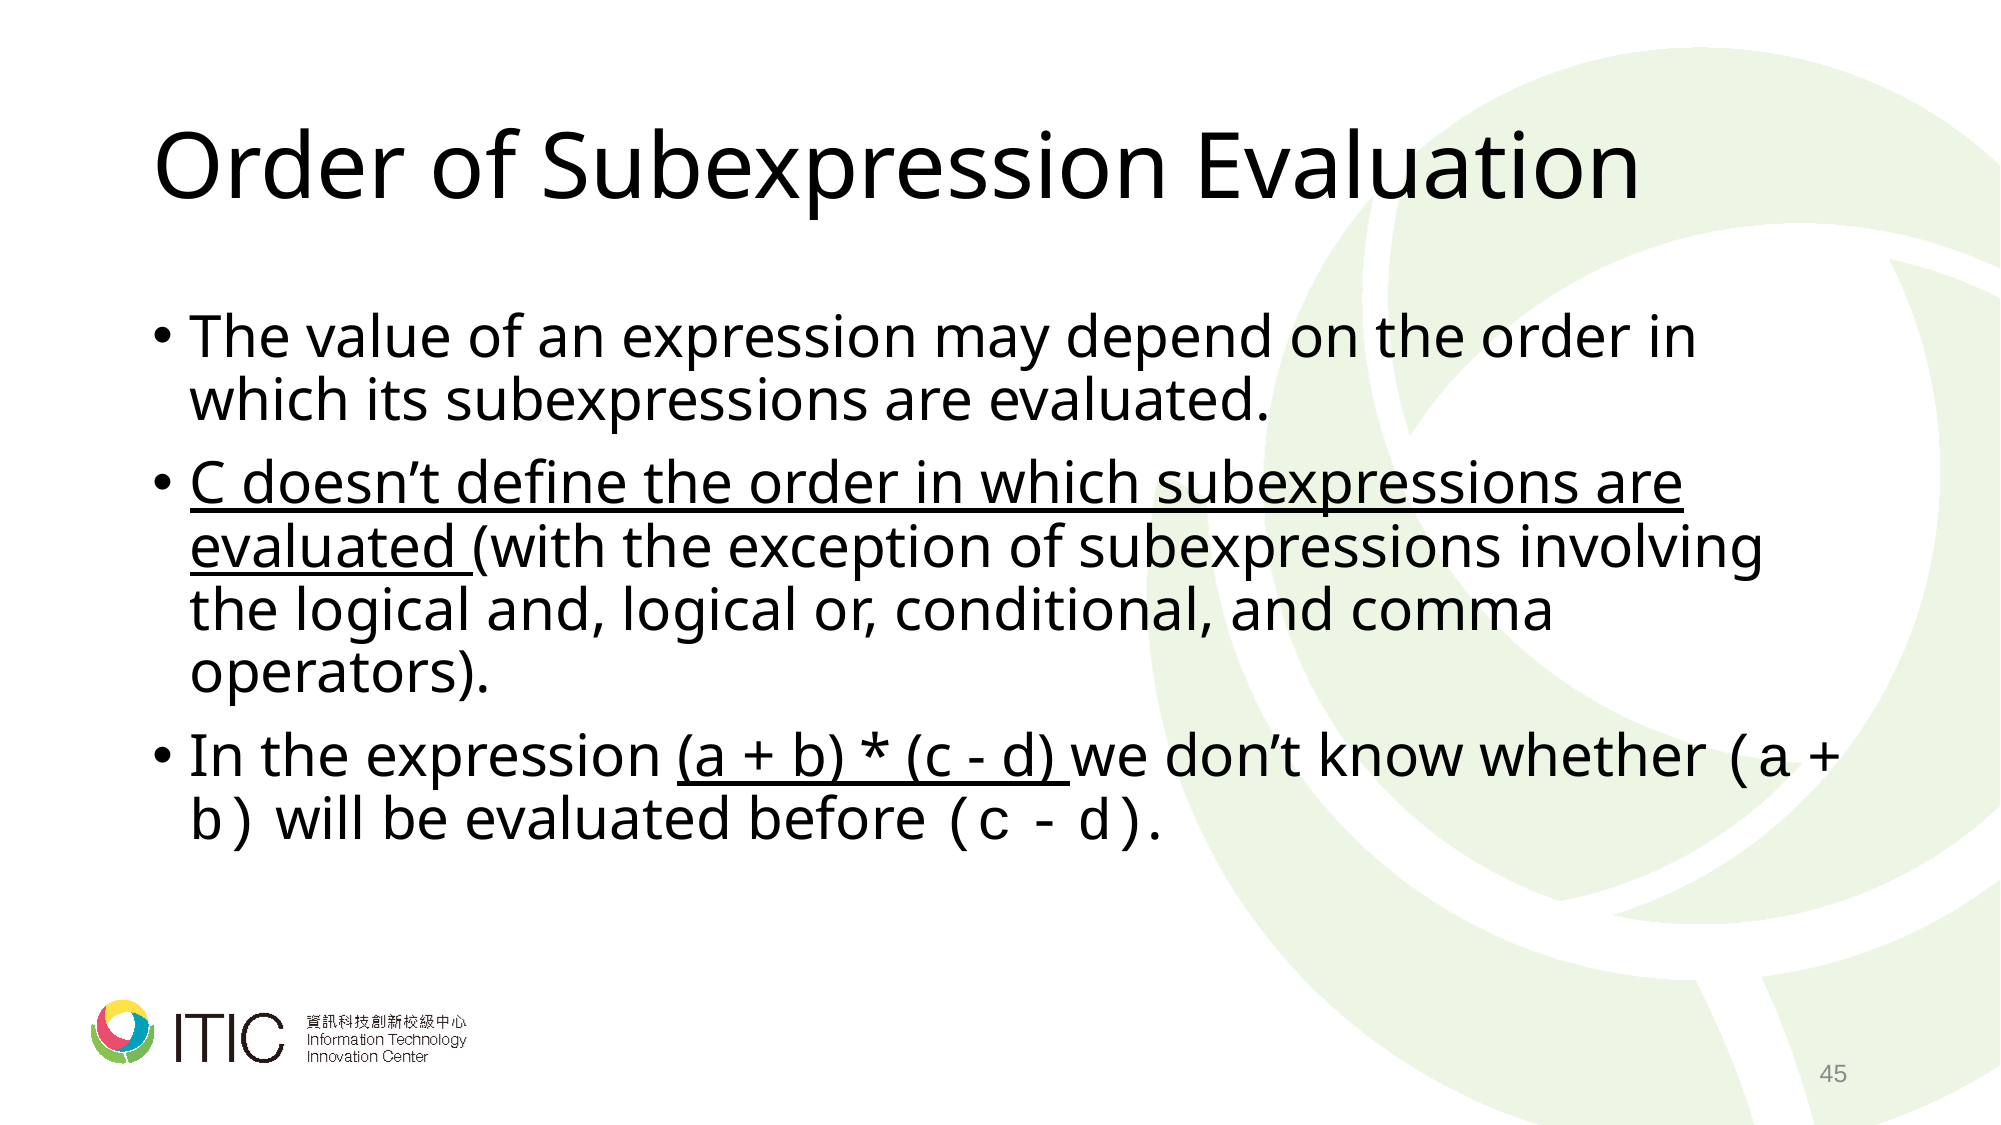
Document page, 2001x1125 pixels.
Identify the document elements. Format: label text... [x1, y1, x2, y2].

picture [0, 0, 2001, 1125]
slide_number 45 [1412, 1042, 1863, 1103]
list The value of an expression may depend on the order in which its subexpressions are evaluated. C doesn’t define the order in which subexpressions are evaluated (with the exception of subexpressions involving the logical and, logical or, conditional, and comma operators). In the expression (a + b) * (c - d) we don’t know whether (a + b) will be evaluated before (c - d). [137, 299, 1863, 1014]
title Order of Subexpression Evaluation [137, 59, 1863, 278]
